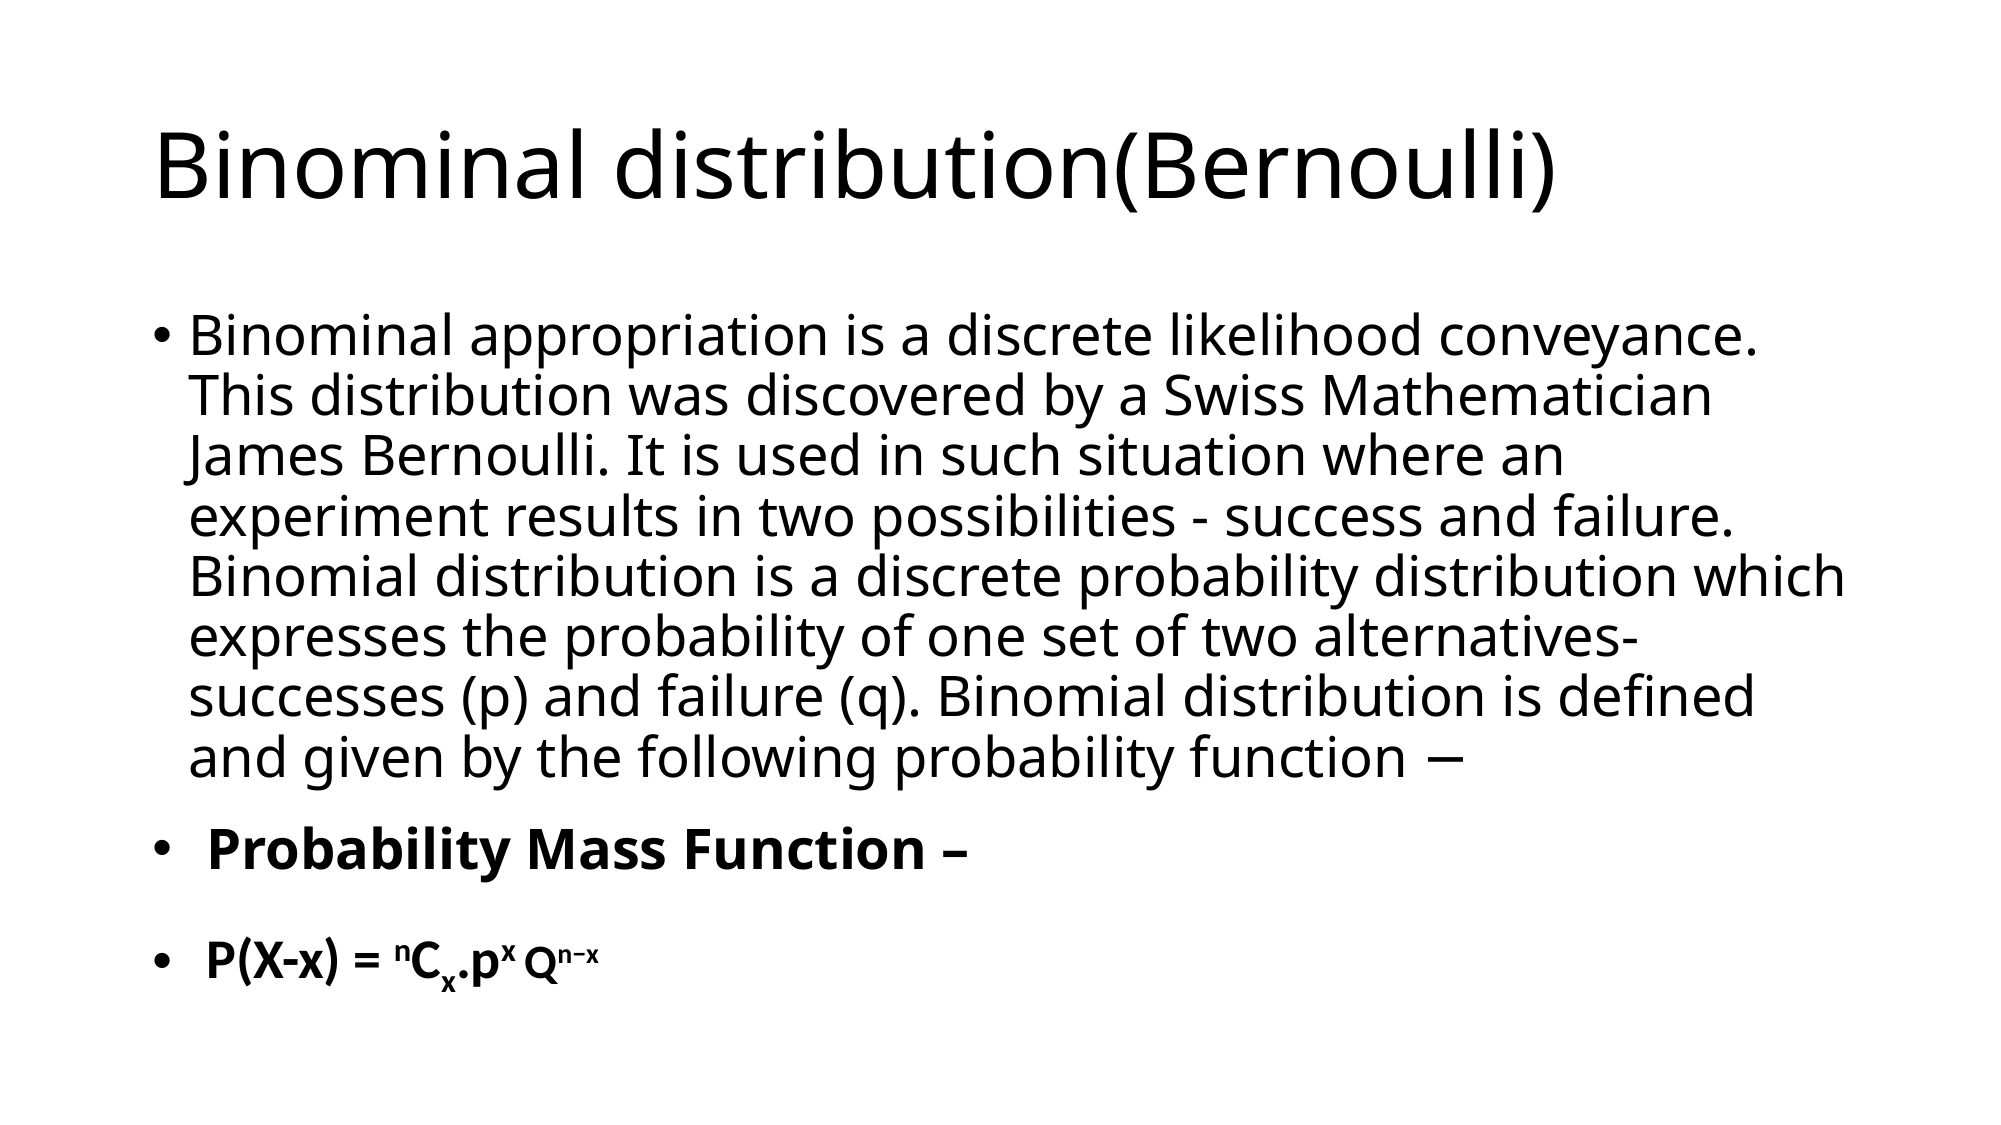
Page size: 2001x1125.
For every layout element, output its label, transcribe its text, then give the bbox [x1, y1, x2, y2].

title Binominal distribution(Bernoulli) [137, 59, 1863, 278]
list Binominal appropriation is a discrete likelihood conveyance. This distribution was discovered by a Swiss Mathematician James Bernoulli. It is used in such situation where an experiment results in two possibilities - success and failure. Binomial distribution is a discrete probability distribution which expresses the probability of one set of two alternatives-successes (p) and failure (q). Binomial distribution is defined and given by the following probability function − Probability Mass Function – P(X-x) = nCx.px Qn−x [137, 299, 1863, 1014]
